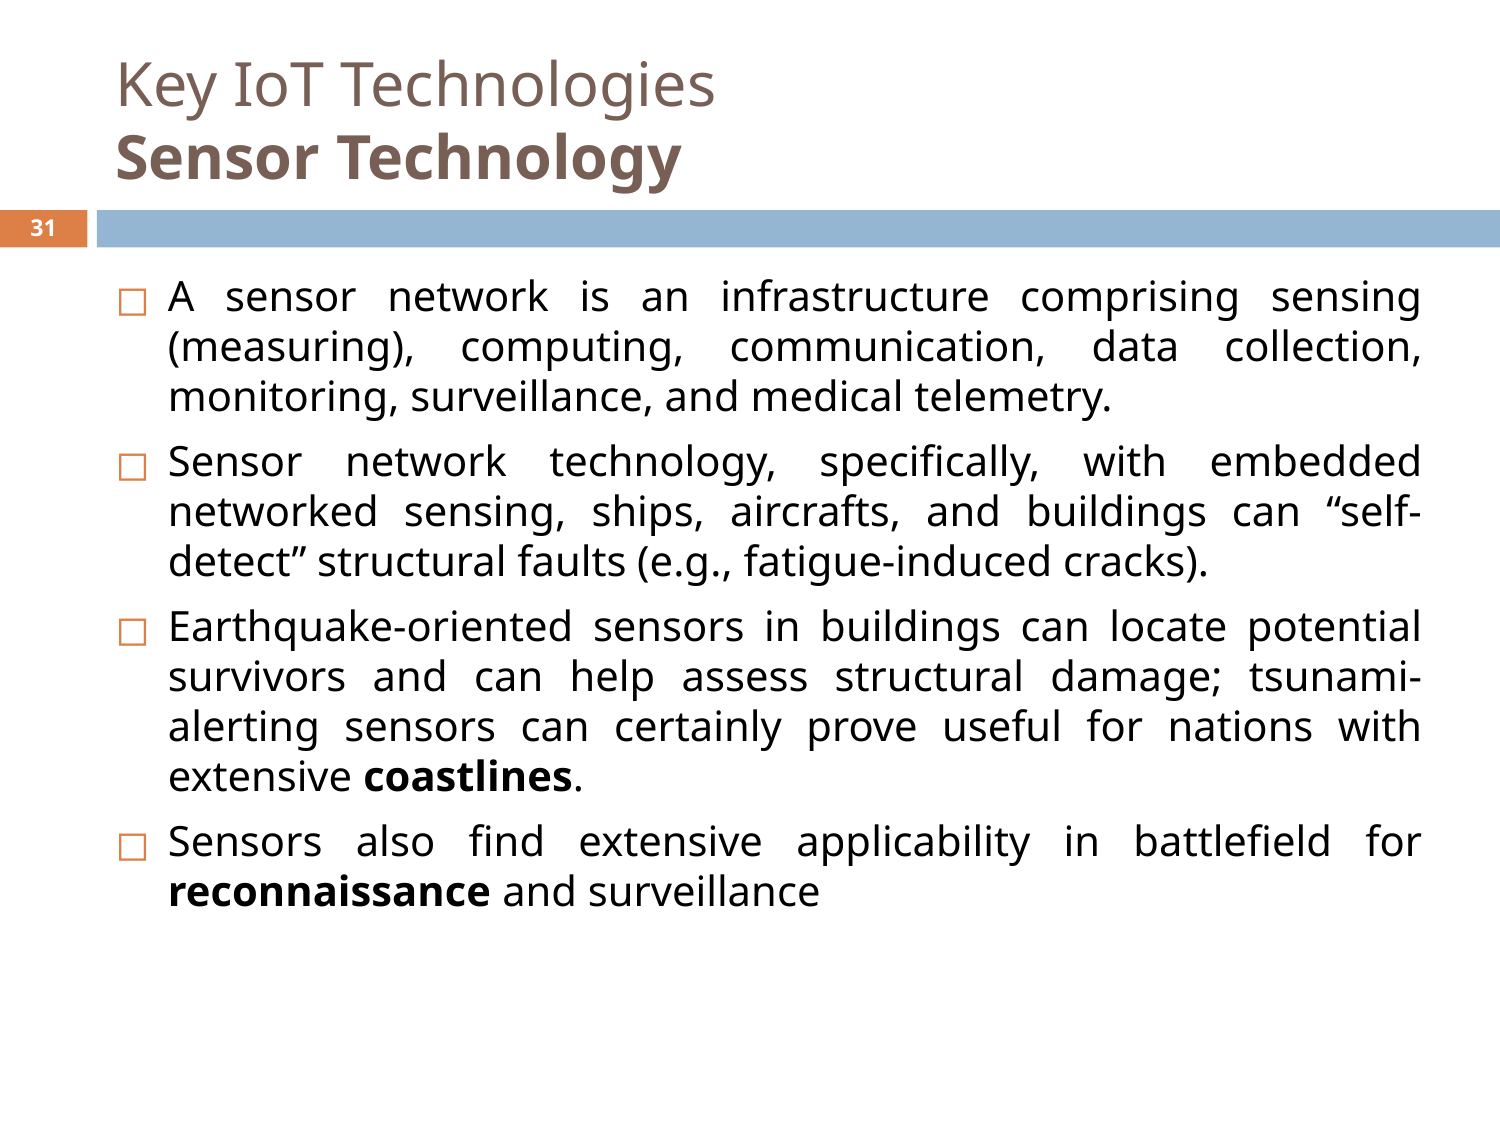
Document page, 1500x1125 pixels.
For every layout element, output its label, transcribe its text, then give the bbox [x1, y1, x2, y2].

title Key IoT Technologies Sensor Technology [100, 37, 1438, 200]
list A sensor network is an infrastructure comprising sensing (measuring), computing, communication, data collection, monitoring, surveillance, and medical telemetry. Sensor network technology, specifically, with embedded networked sensing, ships, aircrafts, and buildings can “self-detect” structural faults (e.g., fatigue-induced cracks). Earthquake-oriented sensors in buildings can locate potential survivors and can help assess structural damage; tsunami-alerting sensors can certainly prove useful for nations with extensive coastlines. Sensors also find extensive applicability in battlefield for reconnaissance and surveillance [100, 262, 1438, 1000]
slide_number ‹#› [0, 208, 88, 249]
